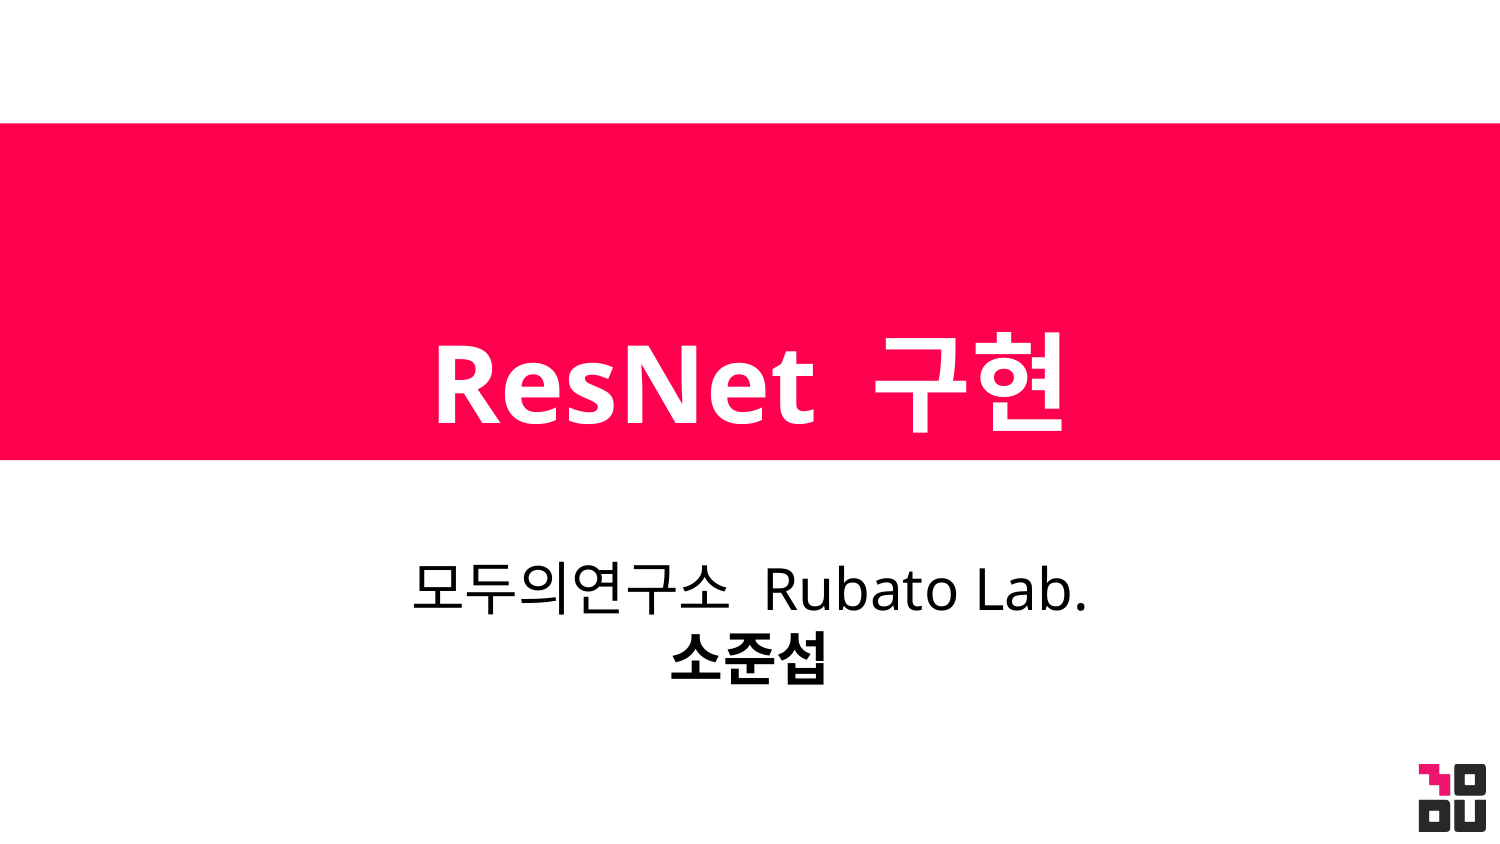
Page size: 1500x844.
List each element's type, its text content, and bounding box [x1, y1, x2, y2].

subtitle 모두의연구소 Rubato Lab. 소준섭 [51, 537, 1449, 668]
picture [1418, 763, 1488, 832]
title ResNet 구현 [0, 123, 1500, 461]
